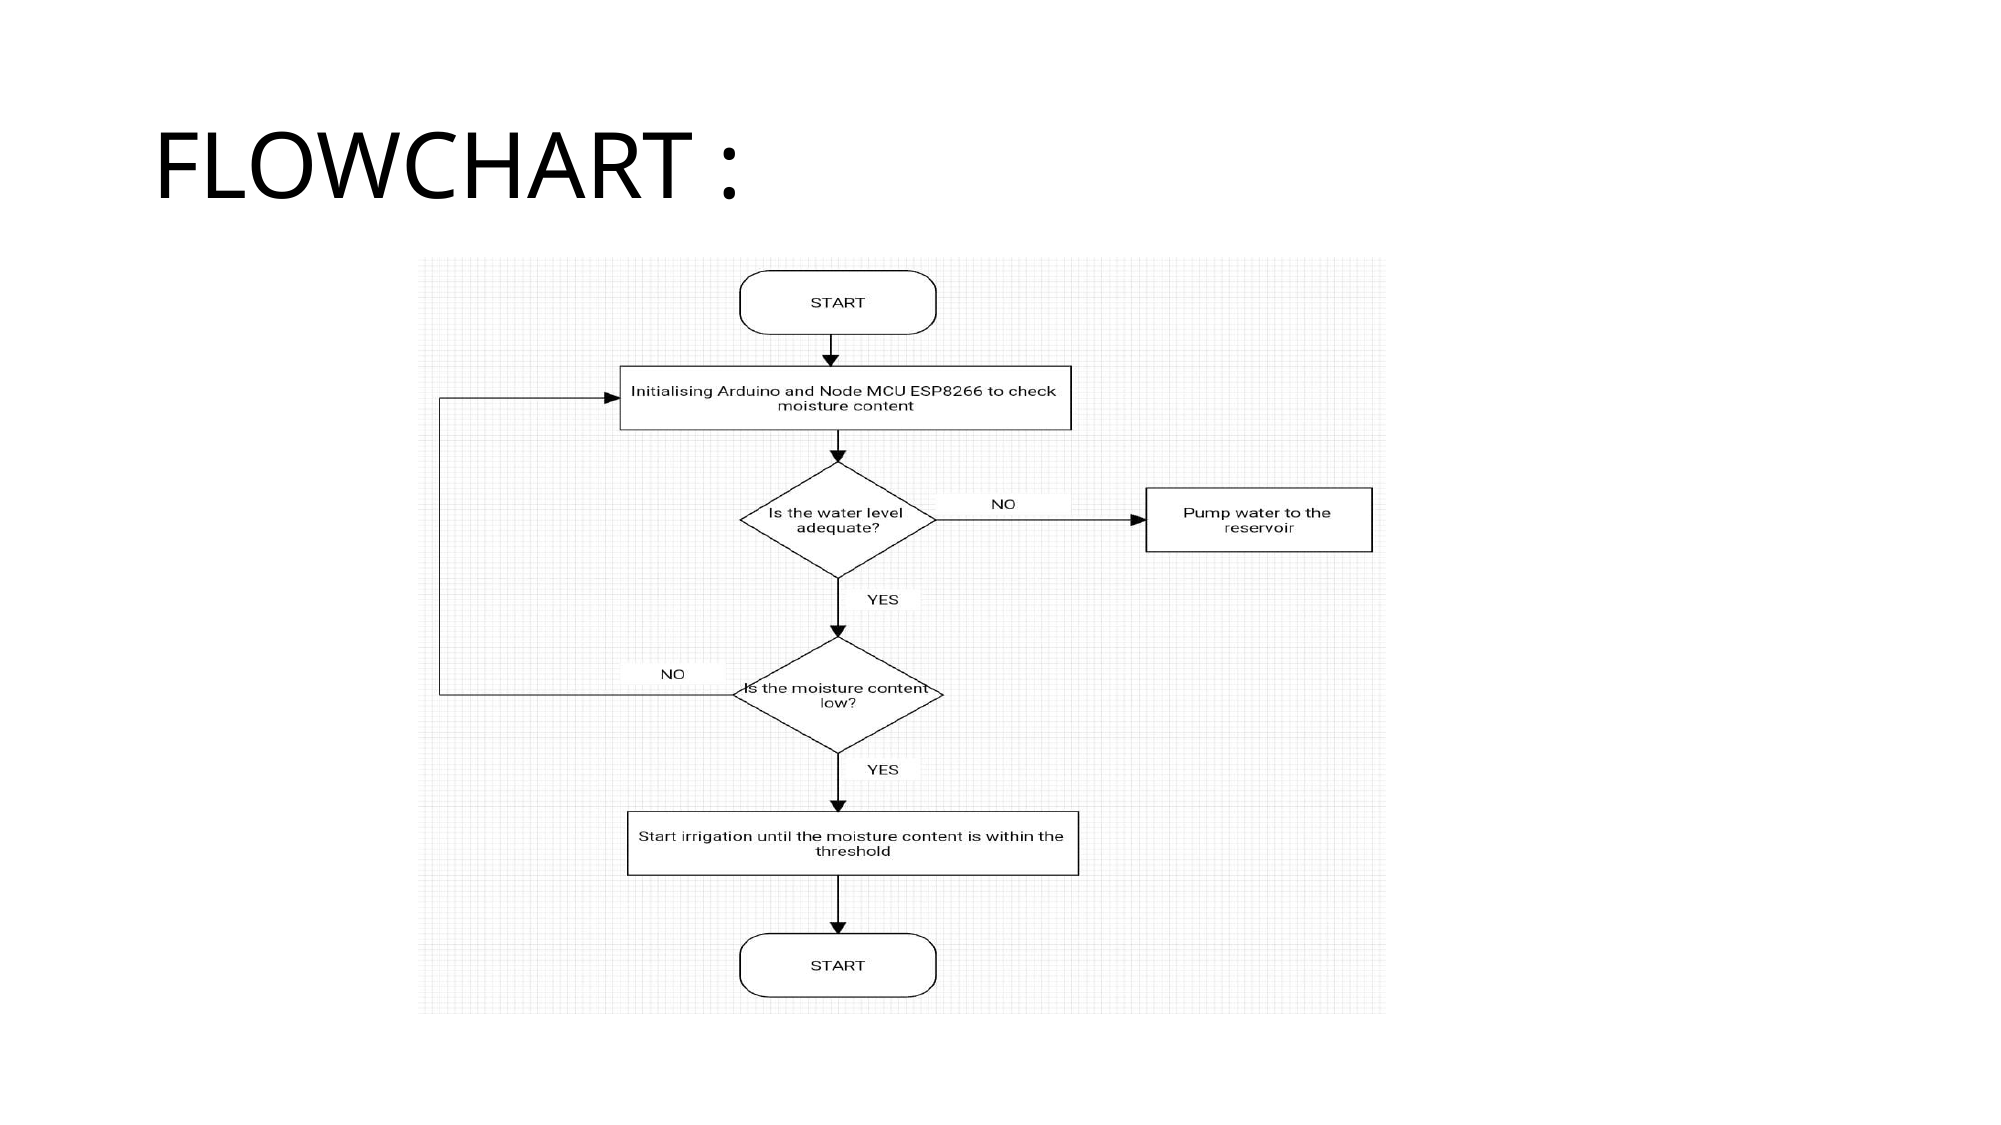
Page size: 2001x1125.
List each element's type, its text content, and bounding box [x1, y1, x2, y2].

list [418, 256, 1385, 1014]
title FLOWCHART : [137, 59, 1863, 278]
